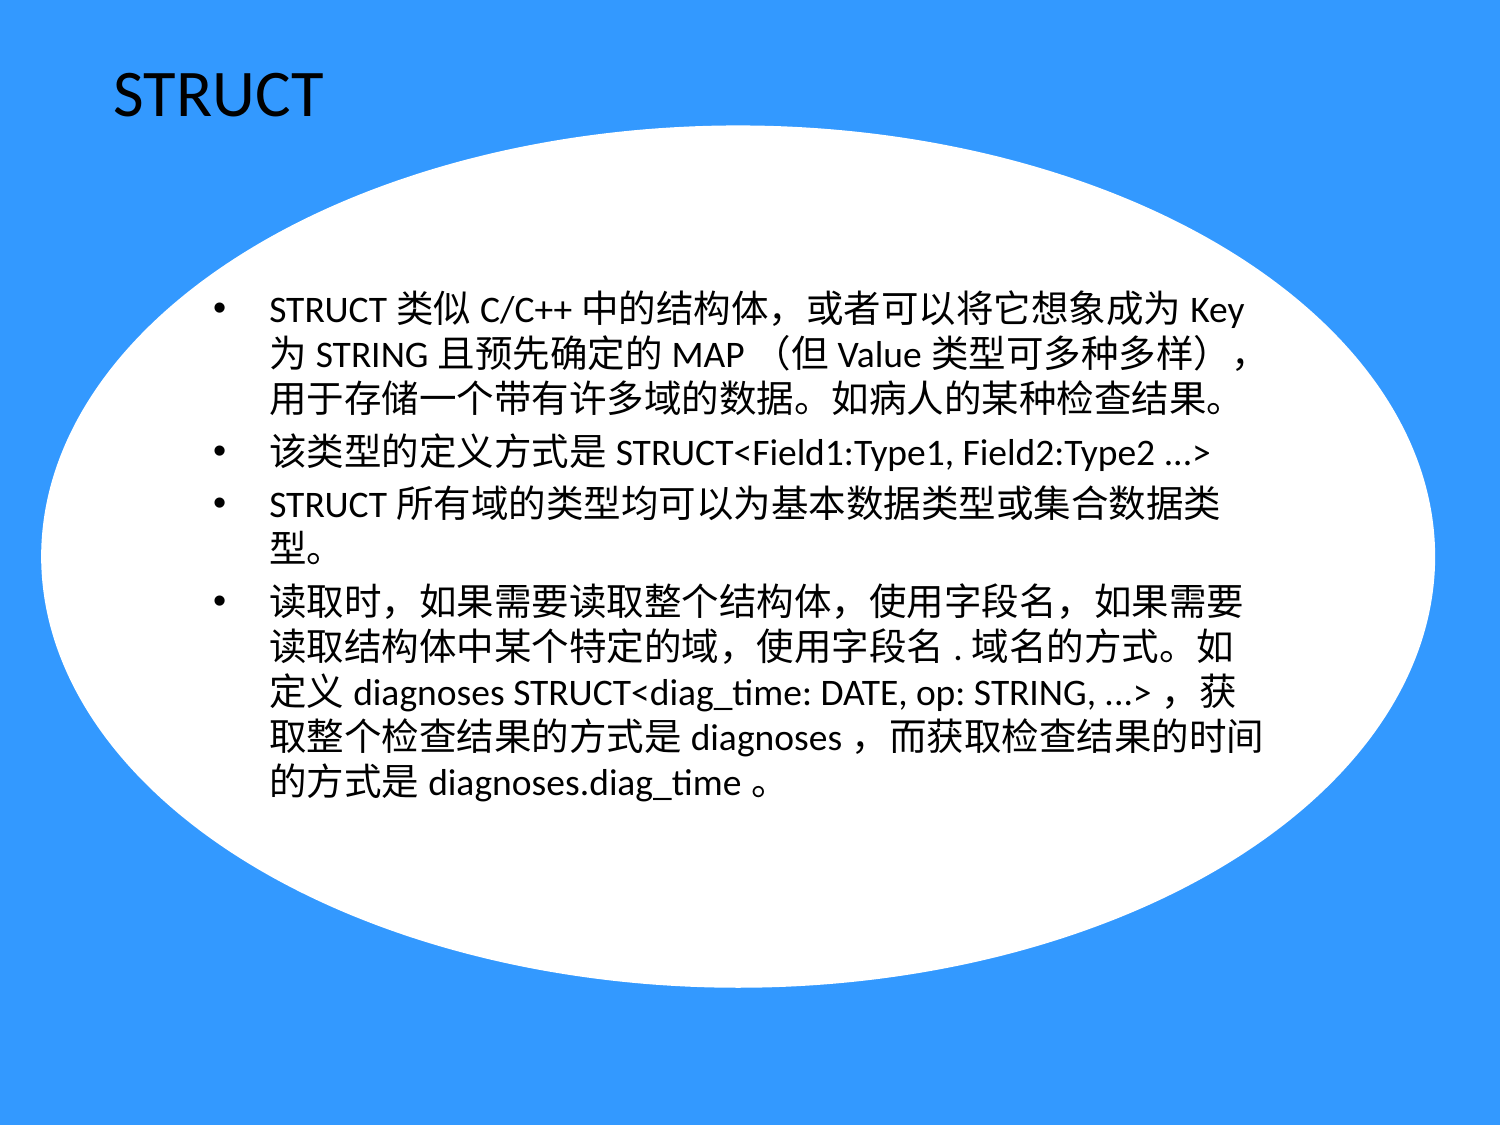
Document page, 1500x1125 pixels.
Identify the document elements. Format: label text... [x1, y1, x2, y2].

list STRUCT类似C/C++中的结构体，或者可以将它想象成为Key为STRING且预先确定的MAP（但Value类型可多种多样），用于存储一个带有许多域的数据。如病人的某种检查结果。 该类型的定义方式是STRUCT<Field1:Type1, Field2:Type2 ...> STRUCT所有域的类型均可以为基本数据类型或集合数据类型。 读取时，如果需要读取整个结构体，使用字段名，如果需要读取结构体中某个特定的域，使用字段名.域名的方式。如定义diagnoses STRUCT<diag_time: DATE, op: STRING, ...>，获取整个检查结果的方式是diagnoses，而获取检查结果的时间的方式是diagnoses.diag_time。 [198, 277, 1286, 928]
title STRUCT [76, 42, 362, 138]
